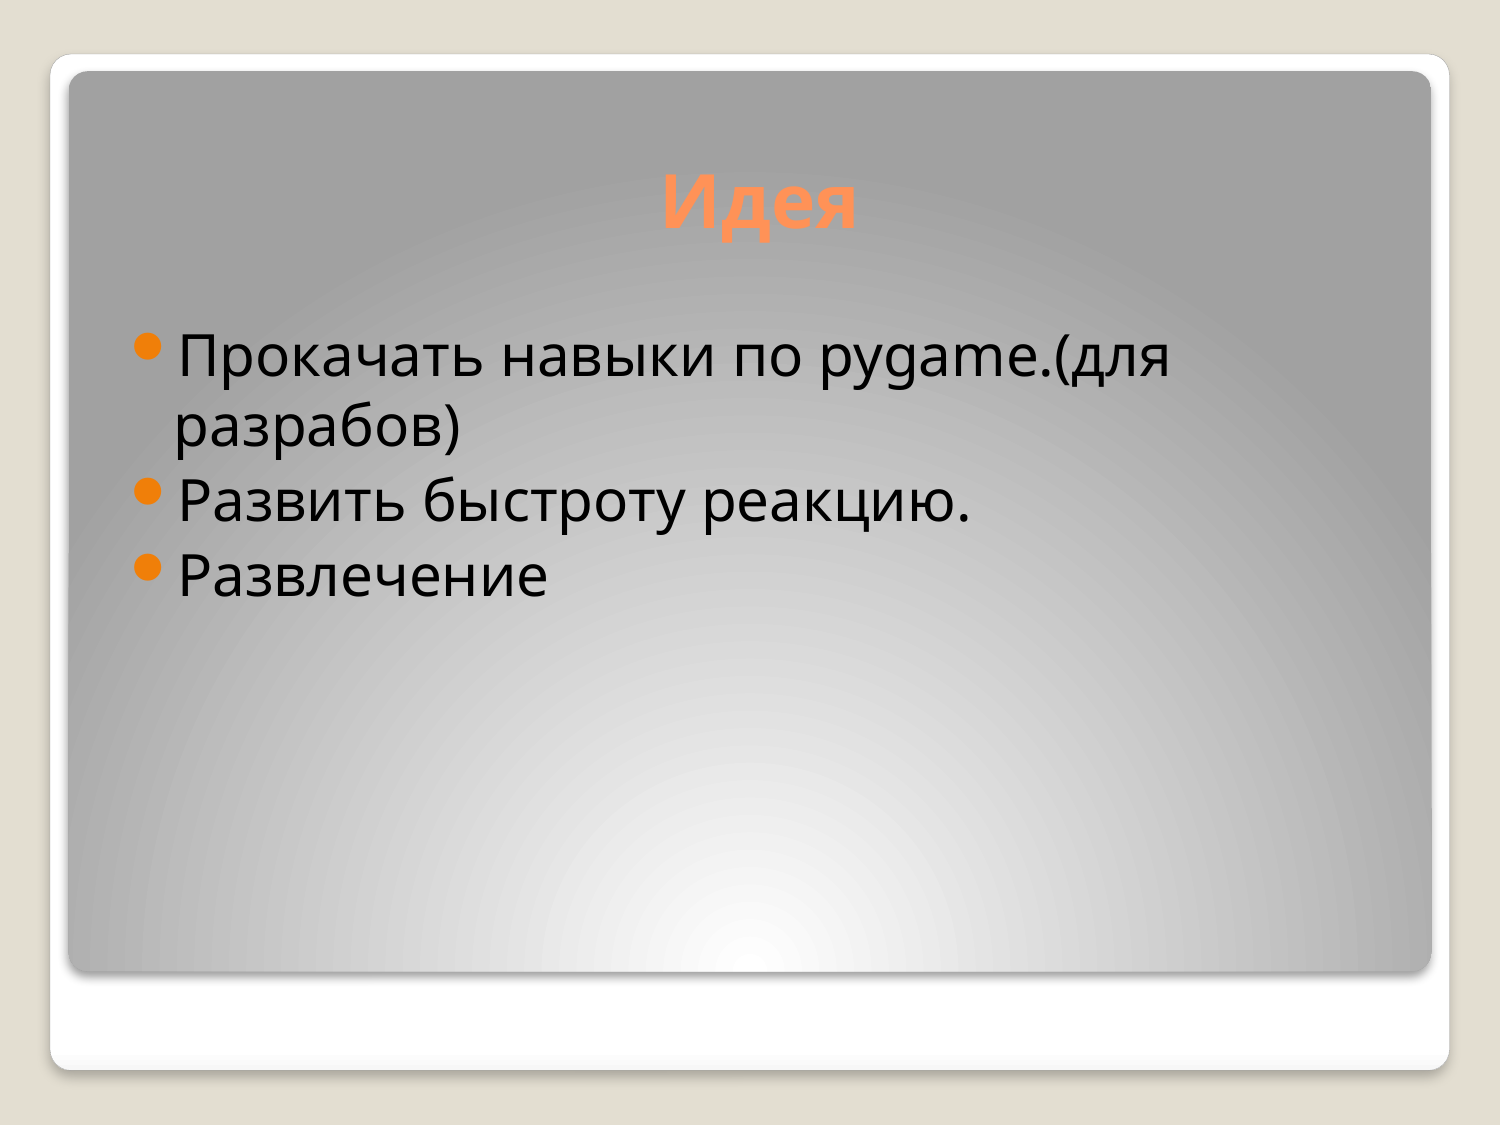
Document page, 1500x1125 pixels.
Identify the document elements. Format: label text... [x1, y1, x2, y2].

list Прокачать навыки по pygame.(для разрабов) Развить быстроту реакцию. Развлечение [100, 302, 1424, 988]
title Идея [88, 78, 1431, 251]
